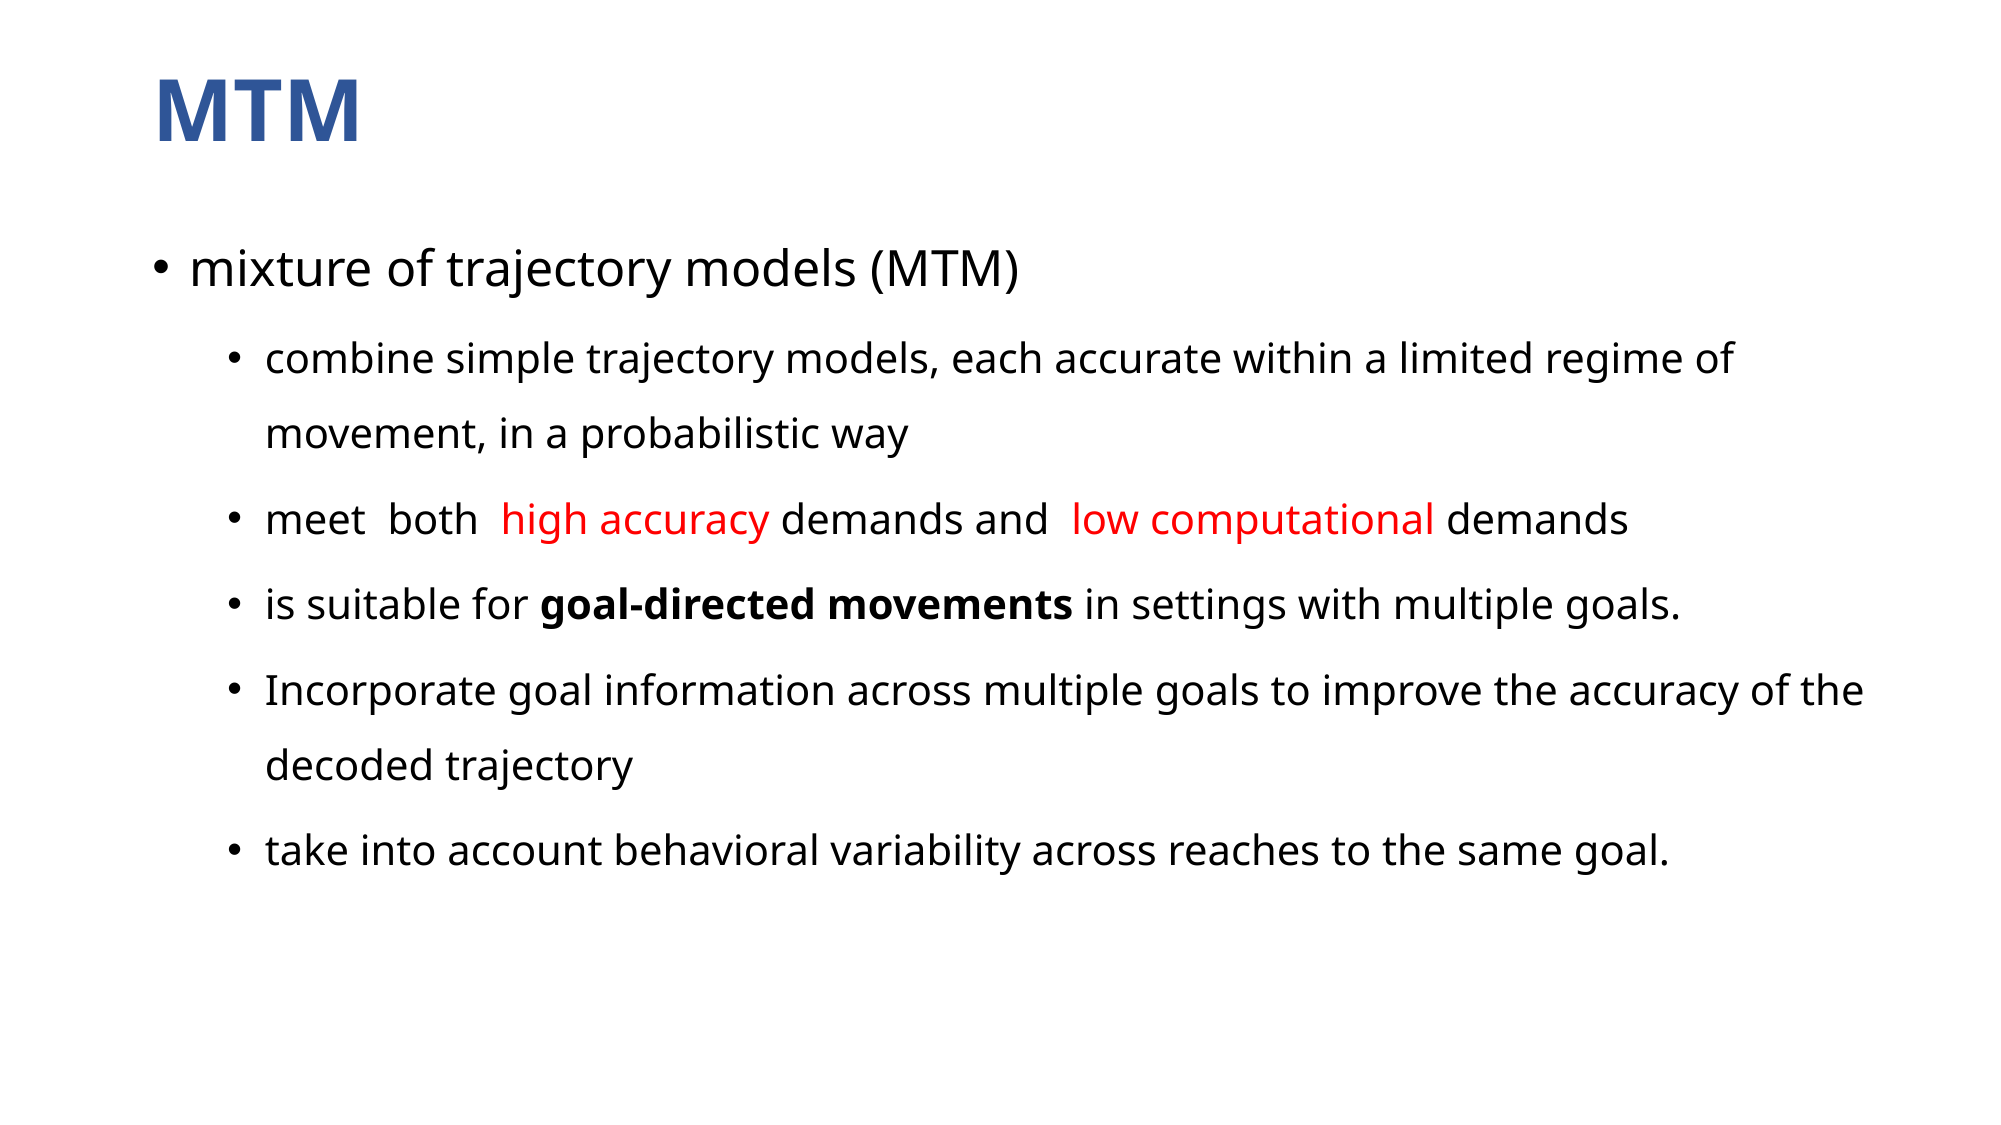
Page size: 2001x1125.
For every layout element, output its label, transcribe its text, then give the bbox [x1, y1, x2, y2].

list mixture of trajectory models (MTM) combine simple trajectory models, each accurate within a limited regime of movement, in a probabilistic way meet both high accuracy demands and low computational demands is suitable for goal-directed movements in settings with multiple goals. Incorporate goal information across multiple goals to improve the accuracy of the decoded trajectory take into account behavioral variability across reaches to the same goal. [137, 198, 1959, 1014]
title MTM [137, 59, 1863, 169]
